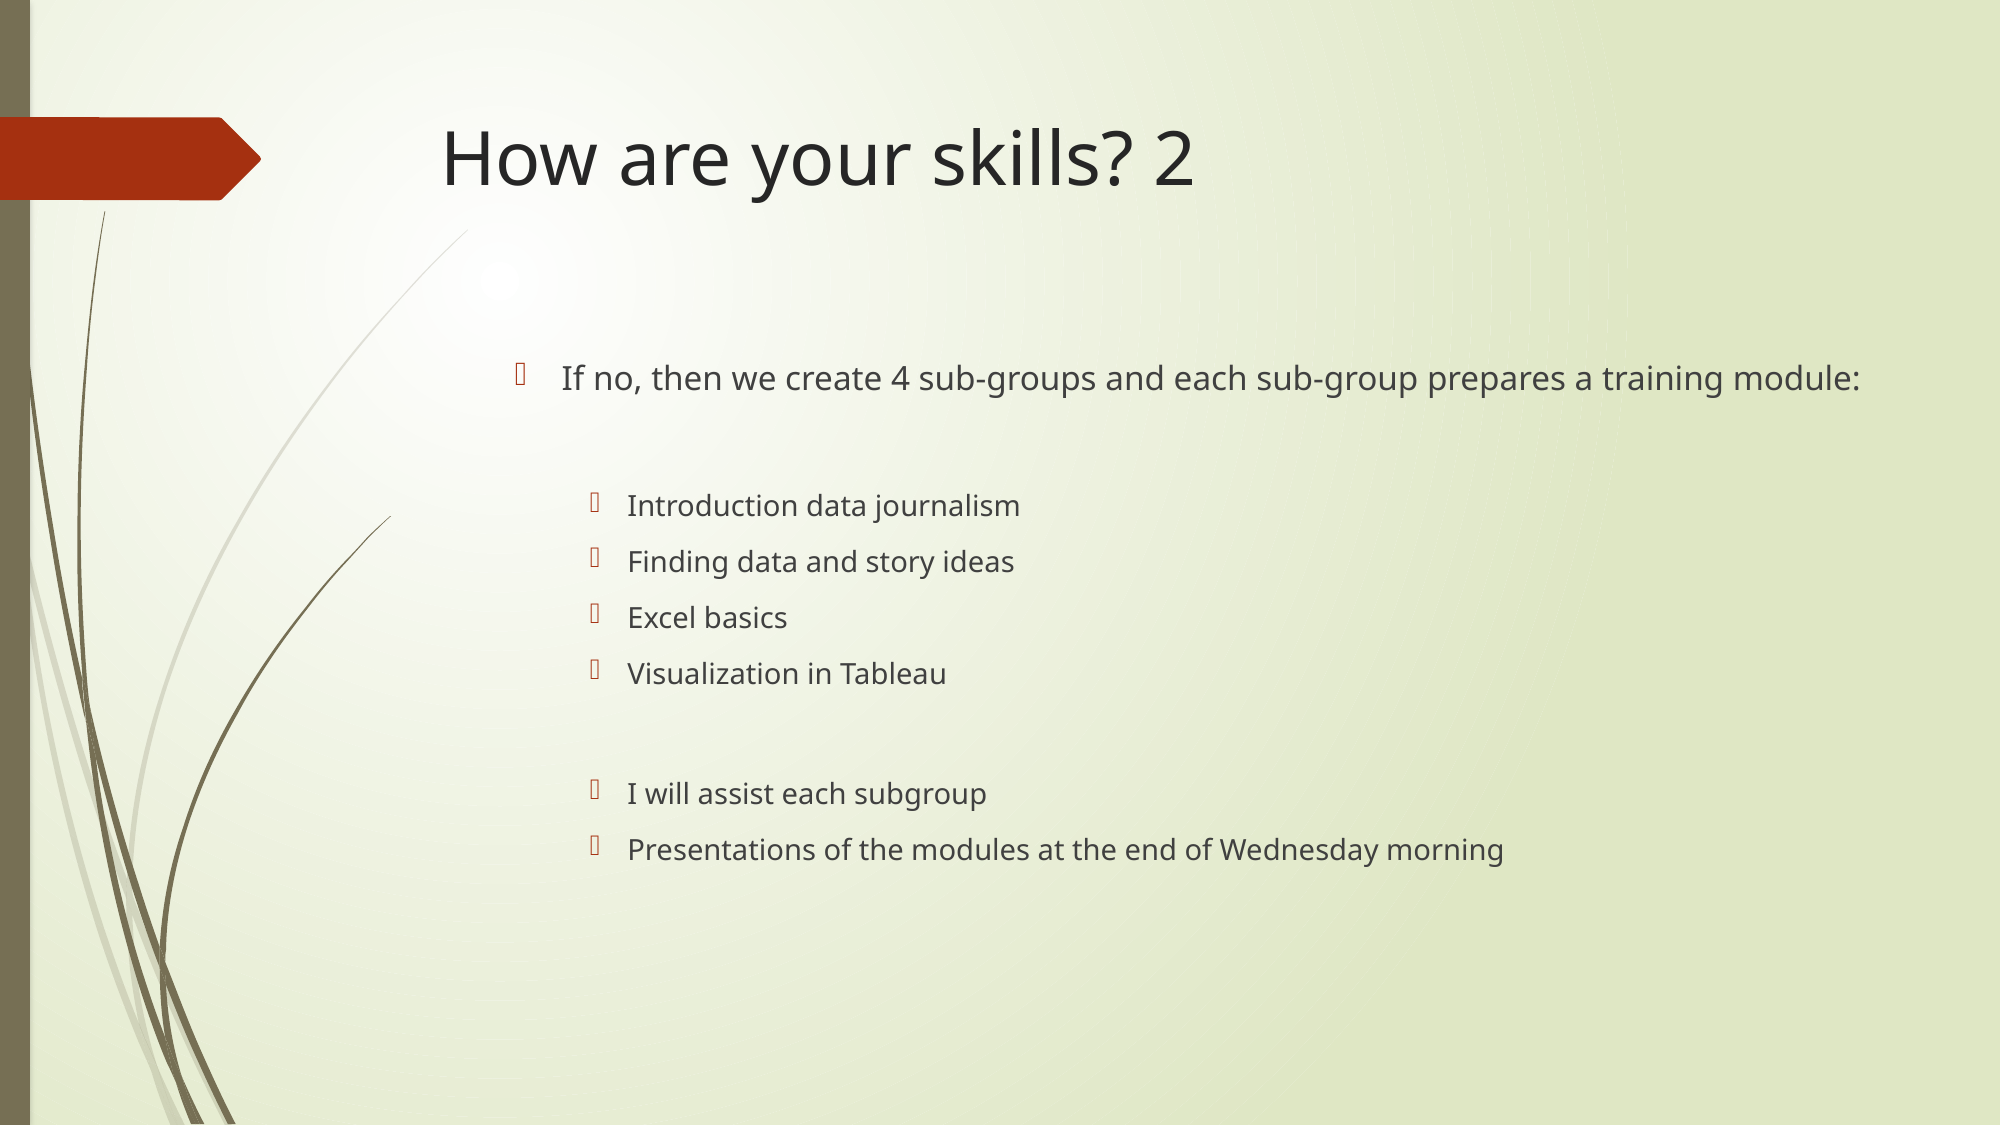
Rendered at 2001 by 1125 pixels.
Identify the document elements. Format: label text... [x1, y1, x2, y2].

title How are your skills? 2 [425, 102, 1888, 313]
list If no, then we create 4 sub-groups and each sub-group prepares a training module: Introduction data journalism Finding data and story ideas Excel basics Visualization in Tableau I will assist each subgroup Presentations of the modules at the end of Wednesday morning [424, 350, 1888, 970]
